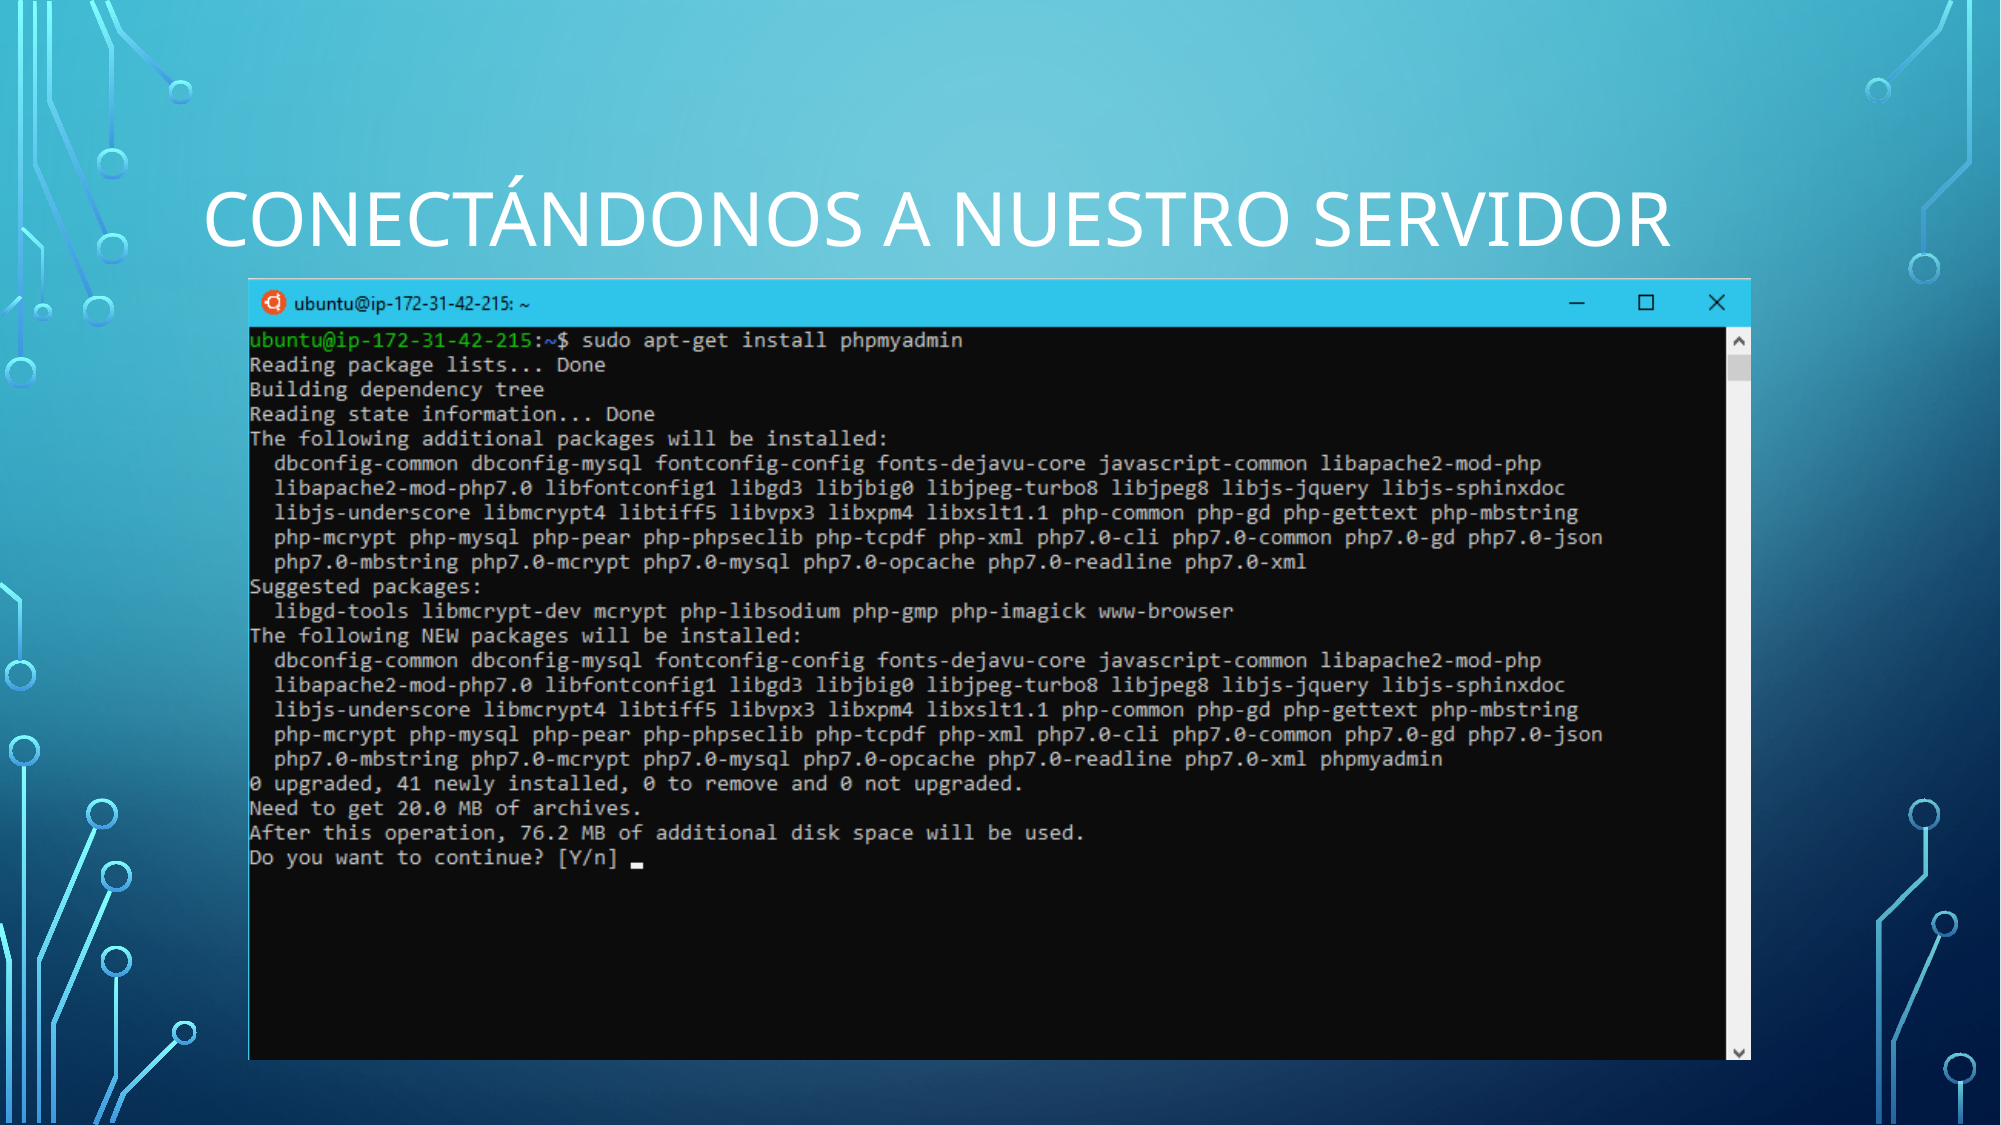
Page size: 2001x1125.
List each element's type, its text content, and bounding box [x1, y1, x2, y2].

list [248, 277, 1752, 1060]
title Conectándonos a nuestro servidor [187, 101, 1813, 344]
